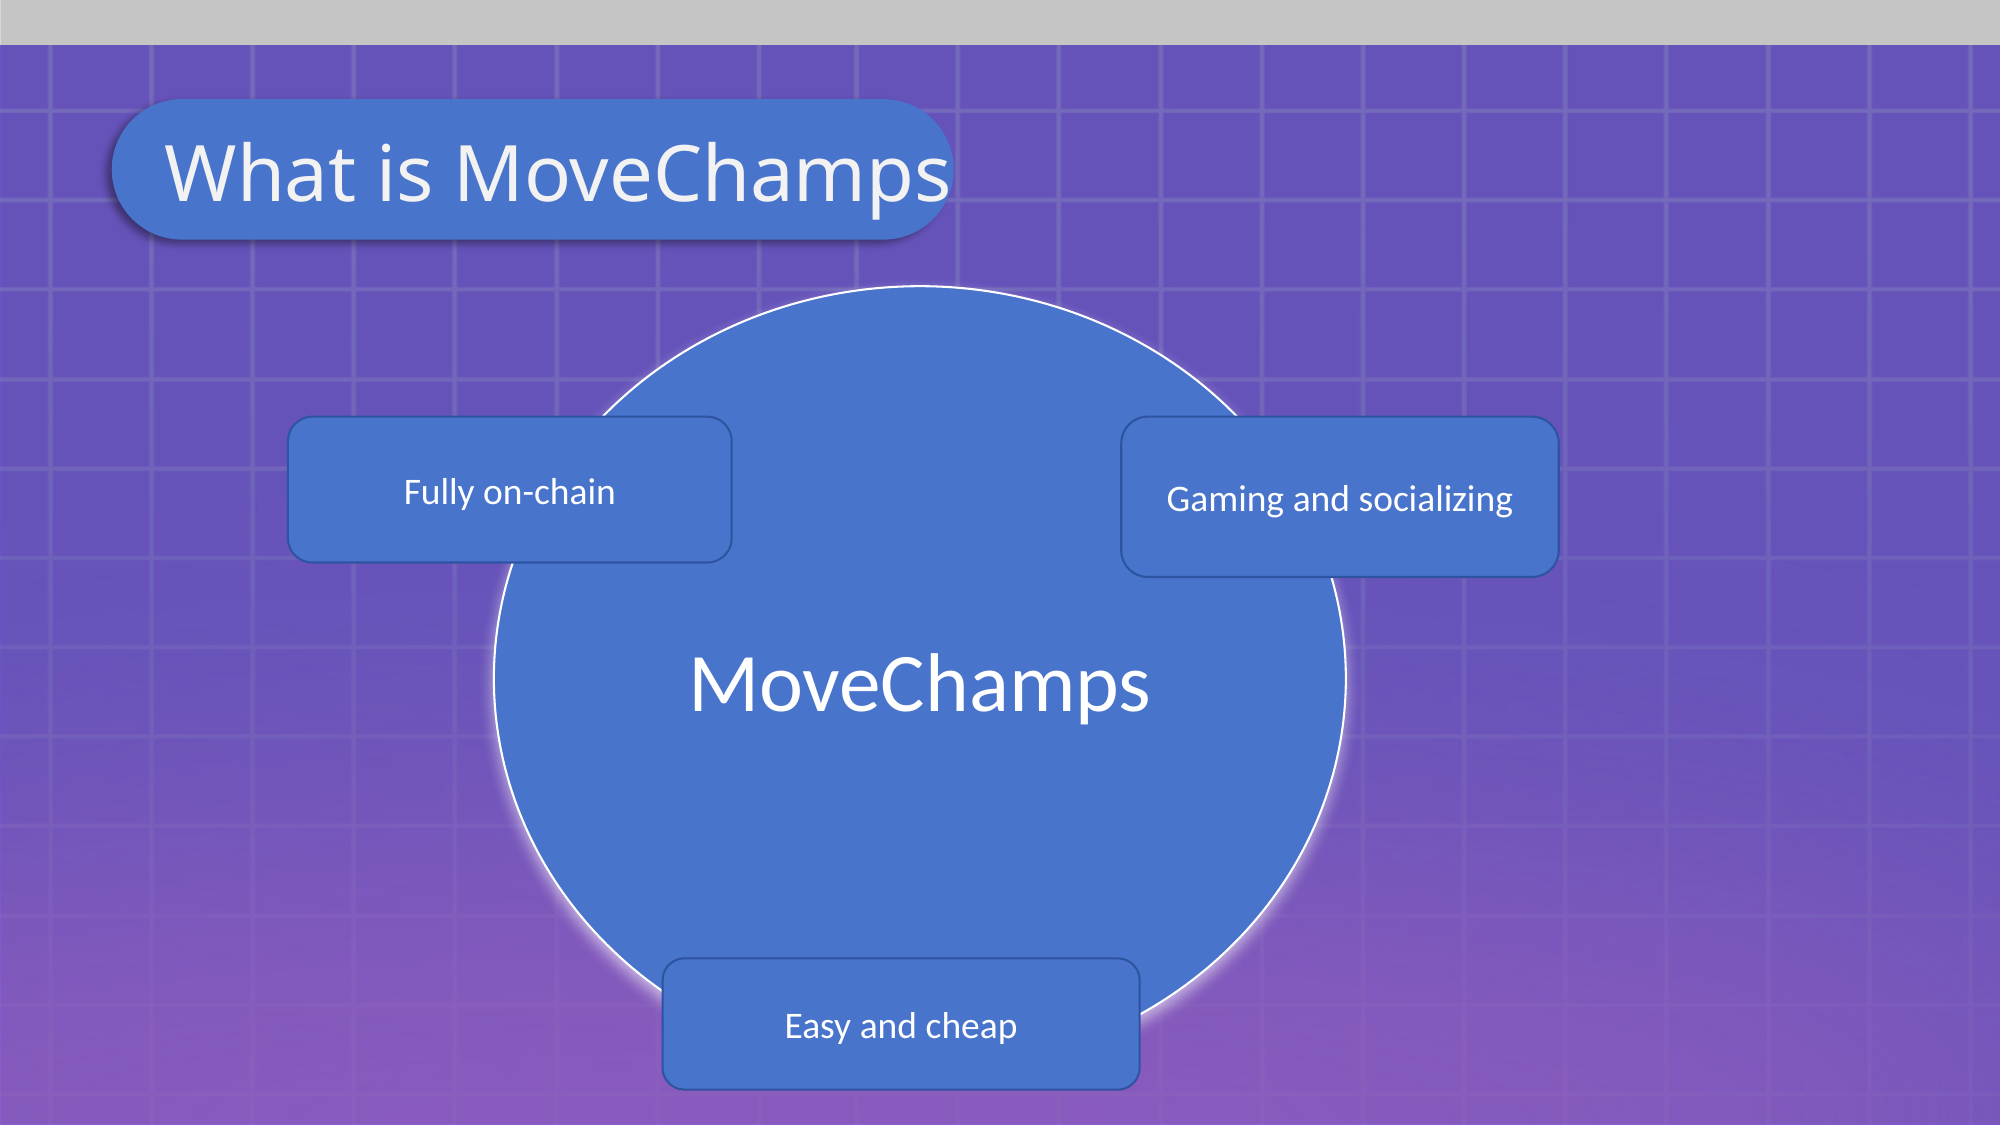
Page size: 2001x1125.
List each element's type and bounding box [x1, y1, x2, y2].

text_box [0, 0, 2000, 44]
picture [0, 44, 2000, 1125]
